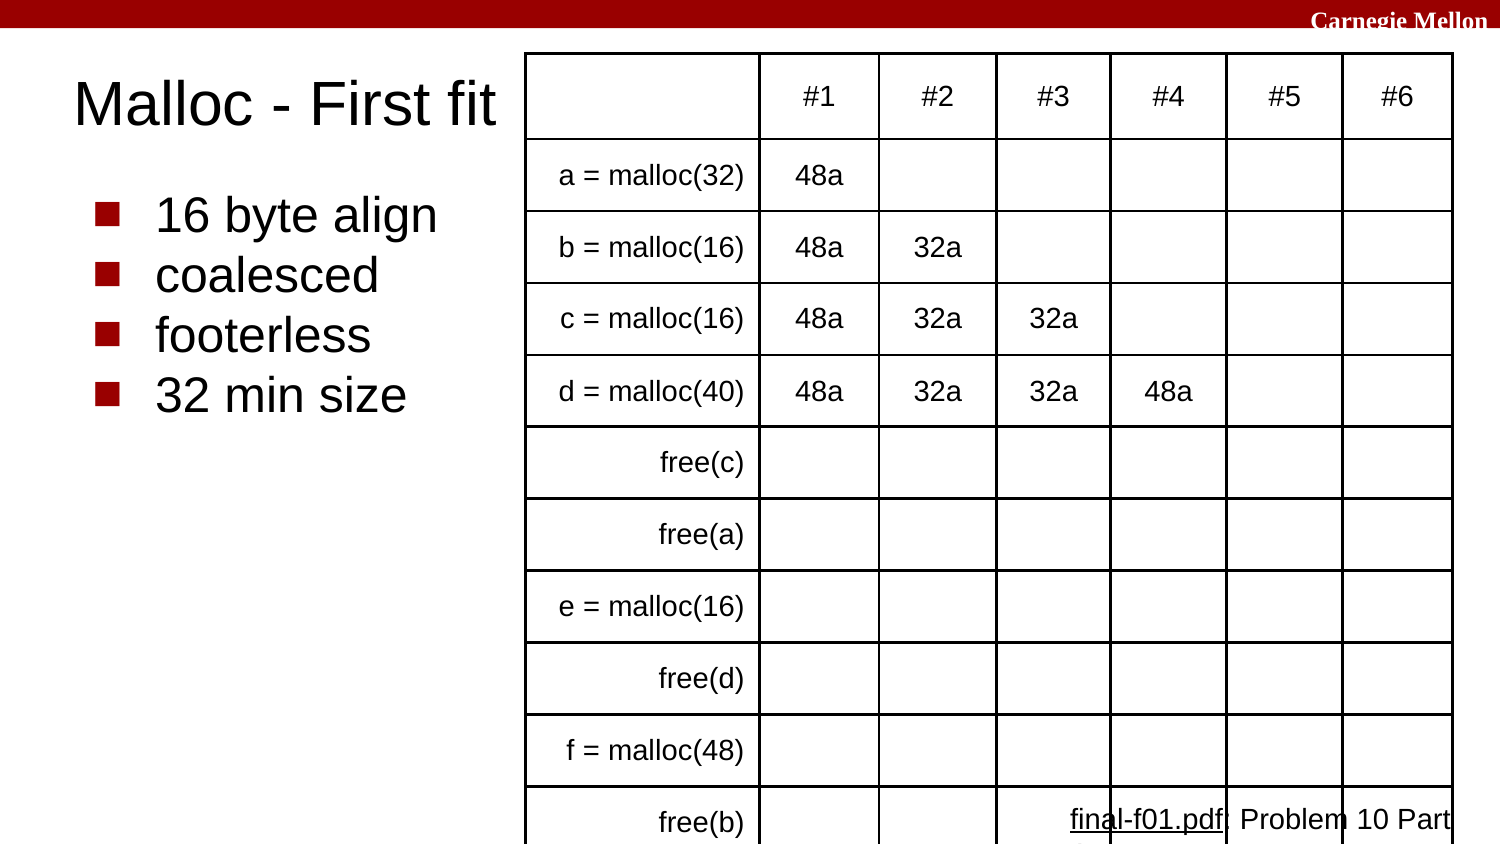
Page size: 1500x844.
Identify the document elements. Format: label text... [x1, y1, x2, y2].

table_cell [1112, 572, 1225, 641]
table_cell 48a [1112, 356, 1225, 425]
table_cell [1112, 716, 1225, 784]
table_cell free(c) [527, 428, 758, 497]
table_cell [1344, 572, 1451, 641]
title Malloc - First fit [58, 53, 524, 148]
table_header #3 [998, 55, 1109, 138]
table_cell [998, 500, 1109, 569]
table_header #1 [761, 55, 878, 138]
table_cell [1112, 140, 1225, 210]
table_cell [998, 644, 1109, 713]
table_cell [1112, 212, 1225, 282]
table_cell 48a [761, 284, 878, 354]
table_cell [880, 572, 995, 641]
table_cell free(a) [527, 500, 758, 569]
table_header #2 [880, 55, 995, 138]
table_cell [1344, 284, 1451, 354]
table_cell a = malloc(32) [527, 140, 758, 210]
table_cell [1228, 716, 1341, 784]
table_cell [1112, 284, 1225, 354]
table_cell [1228, 428, 1341, 497]
table_header #4 [1112, 55, 1225, 138]
table_cell [880, 788, 995, 844]
table_cell 48a [761, 356, 878, 425]
table_cell e = malloc(16) [527, 572, 758, 641]
table_header #6 [1344, 55, 1451, 138]
table_cell [1228, 356, 1341, 425]
table_cell [1112, 428, 1225, 497]
table_cell [880, 644, 995, 713]
table_cell 32a [998, 356, 1109, 425]
table_cell [1228, 140, 1341, 210]
table_cell [998, 788, 1055, 844]
table_cell [761, 716, 878, 785]
table_cell [880, 140, 995, 210]
table_cell [1228, 572, 1341, 641]
table_cell [761, 644, 878, 713]
table_header [527, 55, 758, 138]
table_cell [880, 500, 995, 569]
table_cell f = malloc(48) [527, 716, 758, 785]
table_cell c = malloc(16) [527, 284, 758, 354]
table_cell 32a [998, 284, 1109, 354]
table_cell [761, 500, 878, 569]
table_cell 32a [880, 356, 995, 425]
table_header #5 [1228, 55, 1341, 138]
table_cell [880, 428, 995, 497]
table_cell [1344, 716, 1451, 784]
table_cell [998, 716, 1109, 785]
list 16 byte align coalesced footerless 32 min size [65, 167, 502, 636]
table_cell [1228, 500, 1341, 569]
table_cell [1344, 140, 1451, 210]
table_cell [1228, 284, 1341, 354]
table_cell free(d) [527, 644, 758, 713]
table_cell 32a [880, 212, 995, 282]
table_cell [998, 428, 1109, 497]
table_cell b = malloc(16) [527, 212, 758, 282]
table_cell 48a [761, 140, 878, 210]
table_cell free(b) [527, 788, 758, 844]
table_cell [1228, 212, 1341, 282]
table_cell [1344, 428, 1451, 497]
table_cell [1344, 356, 1451, 425]
table_cell [761, 572, 878, 641]
table_cell [1344, 644, 1451, 713]
table_cell 48a [761, 212, 878, 282]
table_cell [1112, 500, 1225, 569]
table_cell [1344, 212, 1451, 282]
table_cell d = malloc(40) [527, 356, 758, 425]
table_cell [1344, 500, 1451, 569]
table_cell [761, 428, 878, 497]
table_cell [1228, 644, 1341, 713]
table_cell [761, 788, 878, 844]
table_cell [1112, 644, 1225, 713]
table_cell 32a [880, 284, 995, 354]
table_cell [998, 212, 1109, 282]
table_cell [998, 140, 1109, 210]
table_cell [998, 572, 1109, 641]
table_cell [880, 716, 995, 785]
text_box final-f01.pdf: Problem 10 Part A [1055, 784, 1492, 844]
